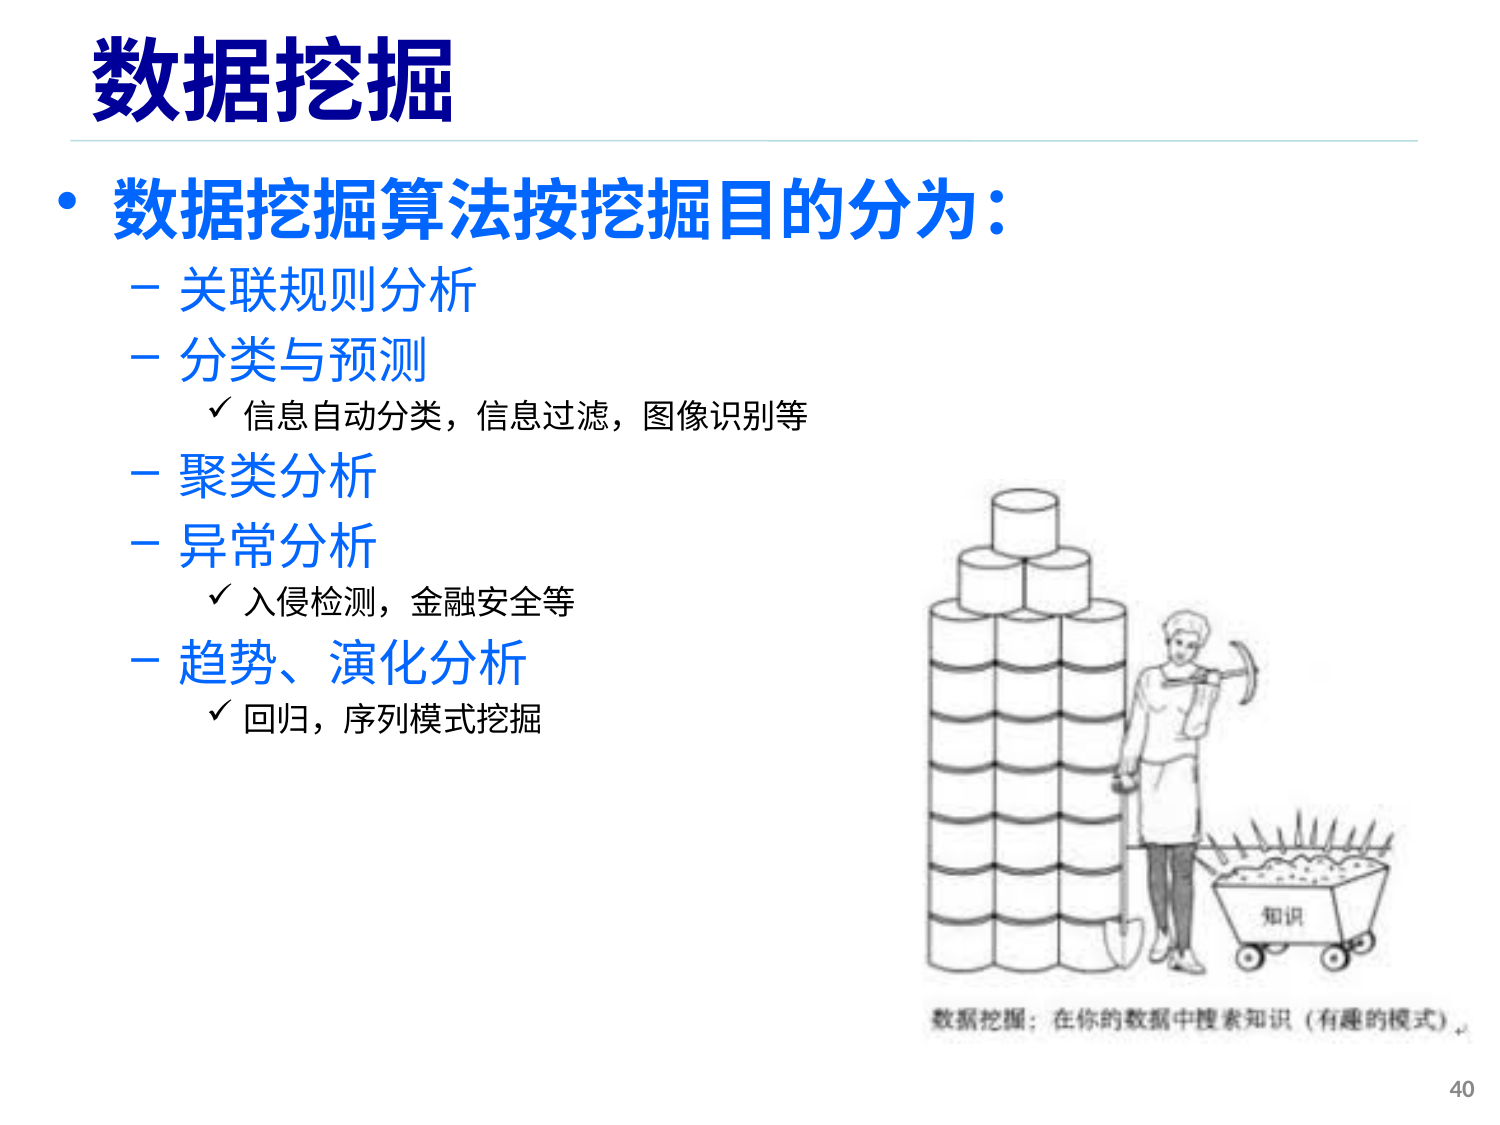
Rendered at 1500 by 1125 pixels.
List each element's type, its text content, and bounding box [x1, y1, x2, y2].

title 数据挖掘 [74, 30, 1426, 126]
picture [903, 479, 1481, 1045]
text_box 40 [1139, 1057, 1490, 1118]
list 数据挖掘算法按挖掘目的分为： 关联规则分析 分类与预测 信息自动分类，信息过滤，图像识别等 聚类分析 异常分析 入侵检测，金融安全等 趋势、演化分析 回归，序列模式挖掘 [40, 160, 1471, 959]
